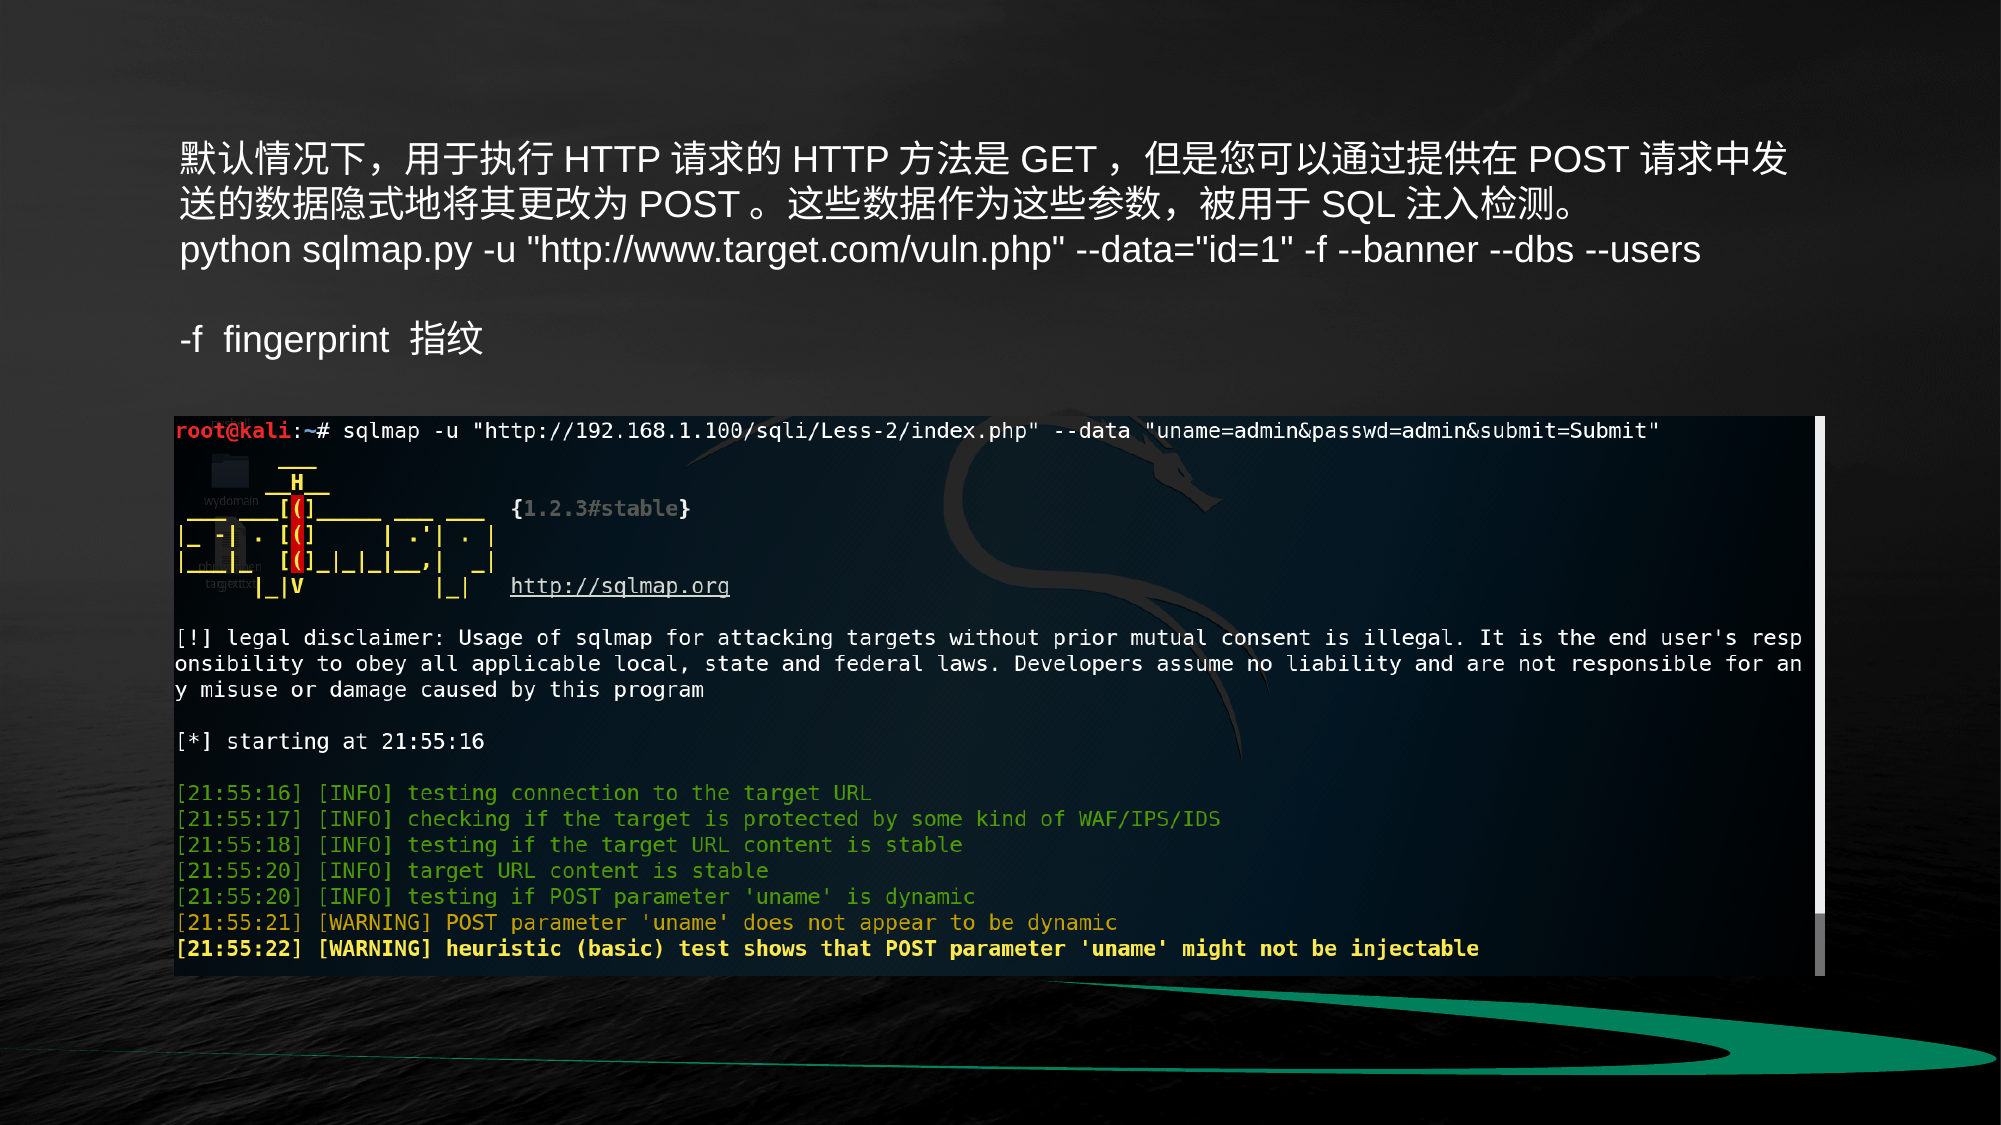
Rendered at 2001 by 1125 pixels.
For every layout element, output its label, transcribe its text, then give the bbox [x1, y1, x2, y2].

picture [0, 0, 2001, 1125]
text_box [0, 979, 1998, 1077]
text_box 默认情况下，用于执行HTTP请求的HTTP方法是GET，但是您可以通过提供在POST请求中发送的数据隐式地将其更改为POST。这些数据作为这些参数，被用于SQL注入检测。 python sqlmap.py -u "http://www.target.com/vuln.php" --data="id=1" -f --banner --dbs --users -f fingerprint 指纹 [164, 127, 1835, 368]
